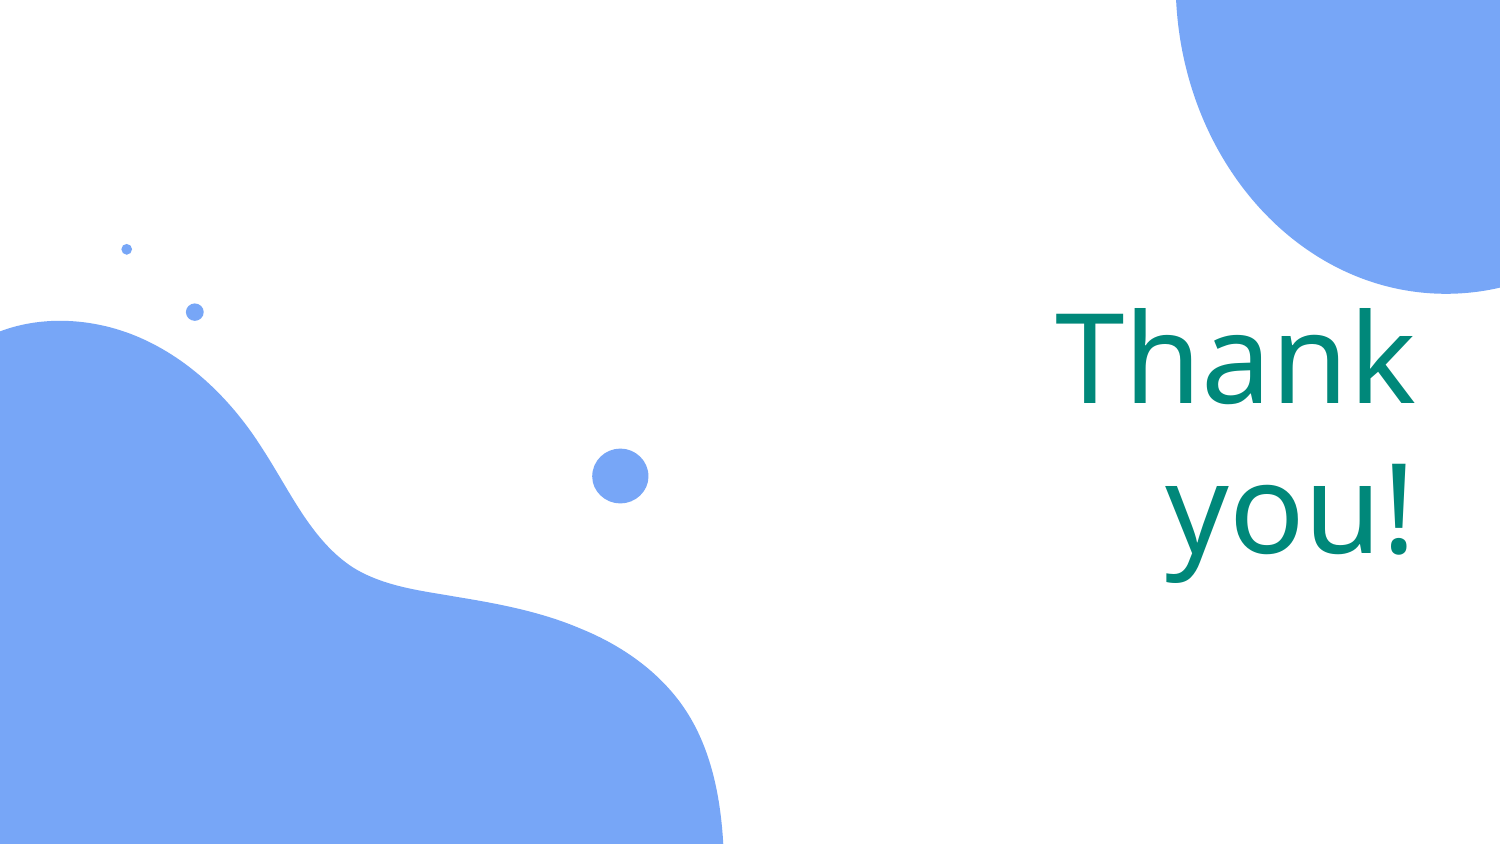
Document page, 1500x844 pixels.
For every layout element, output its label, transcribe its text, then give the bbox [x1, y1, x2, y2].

title Thank you! [837, 300, 1431, 594]
